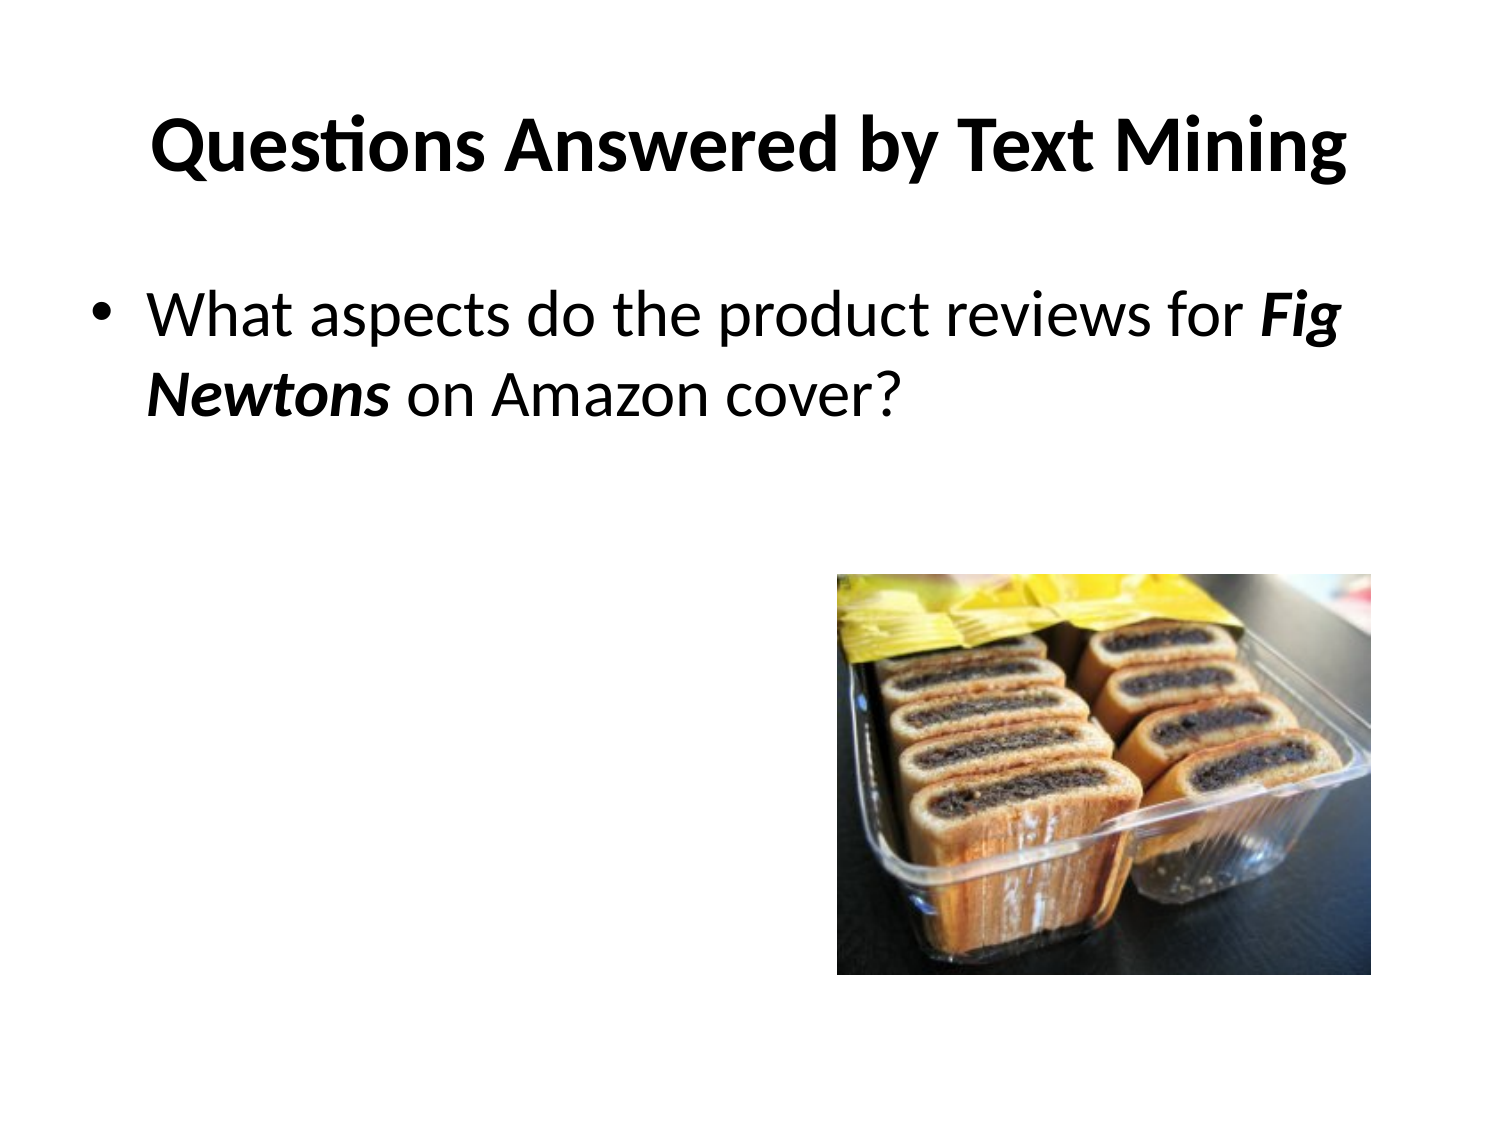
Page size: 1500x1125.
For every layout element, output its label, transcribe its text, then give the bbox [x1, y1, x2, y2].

title Questions Answered by Text Mining [75, 45, 1425, 233]
picture [837, 574, 1372, 976]
list What aspects do the product reviews for Fig Newtons on Amazon cover? [75, 262, 1425, 1005]
